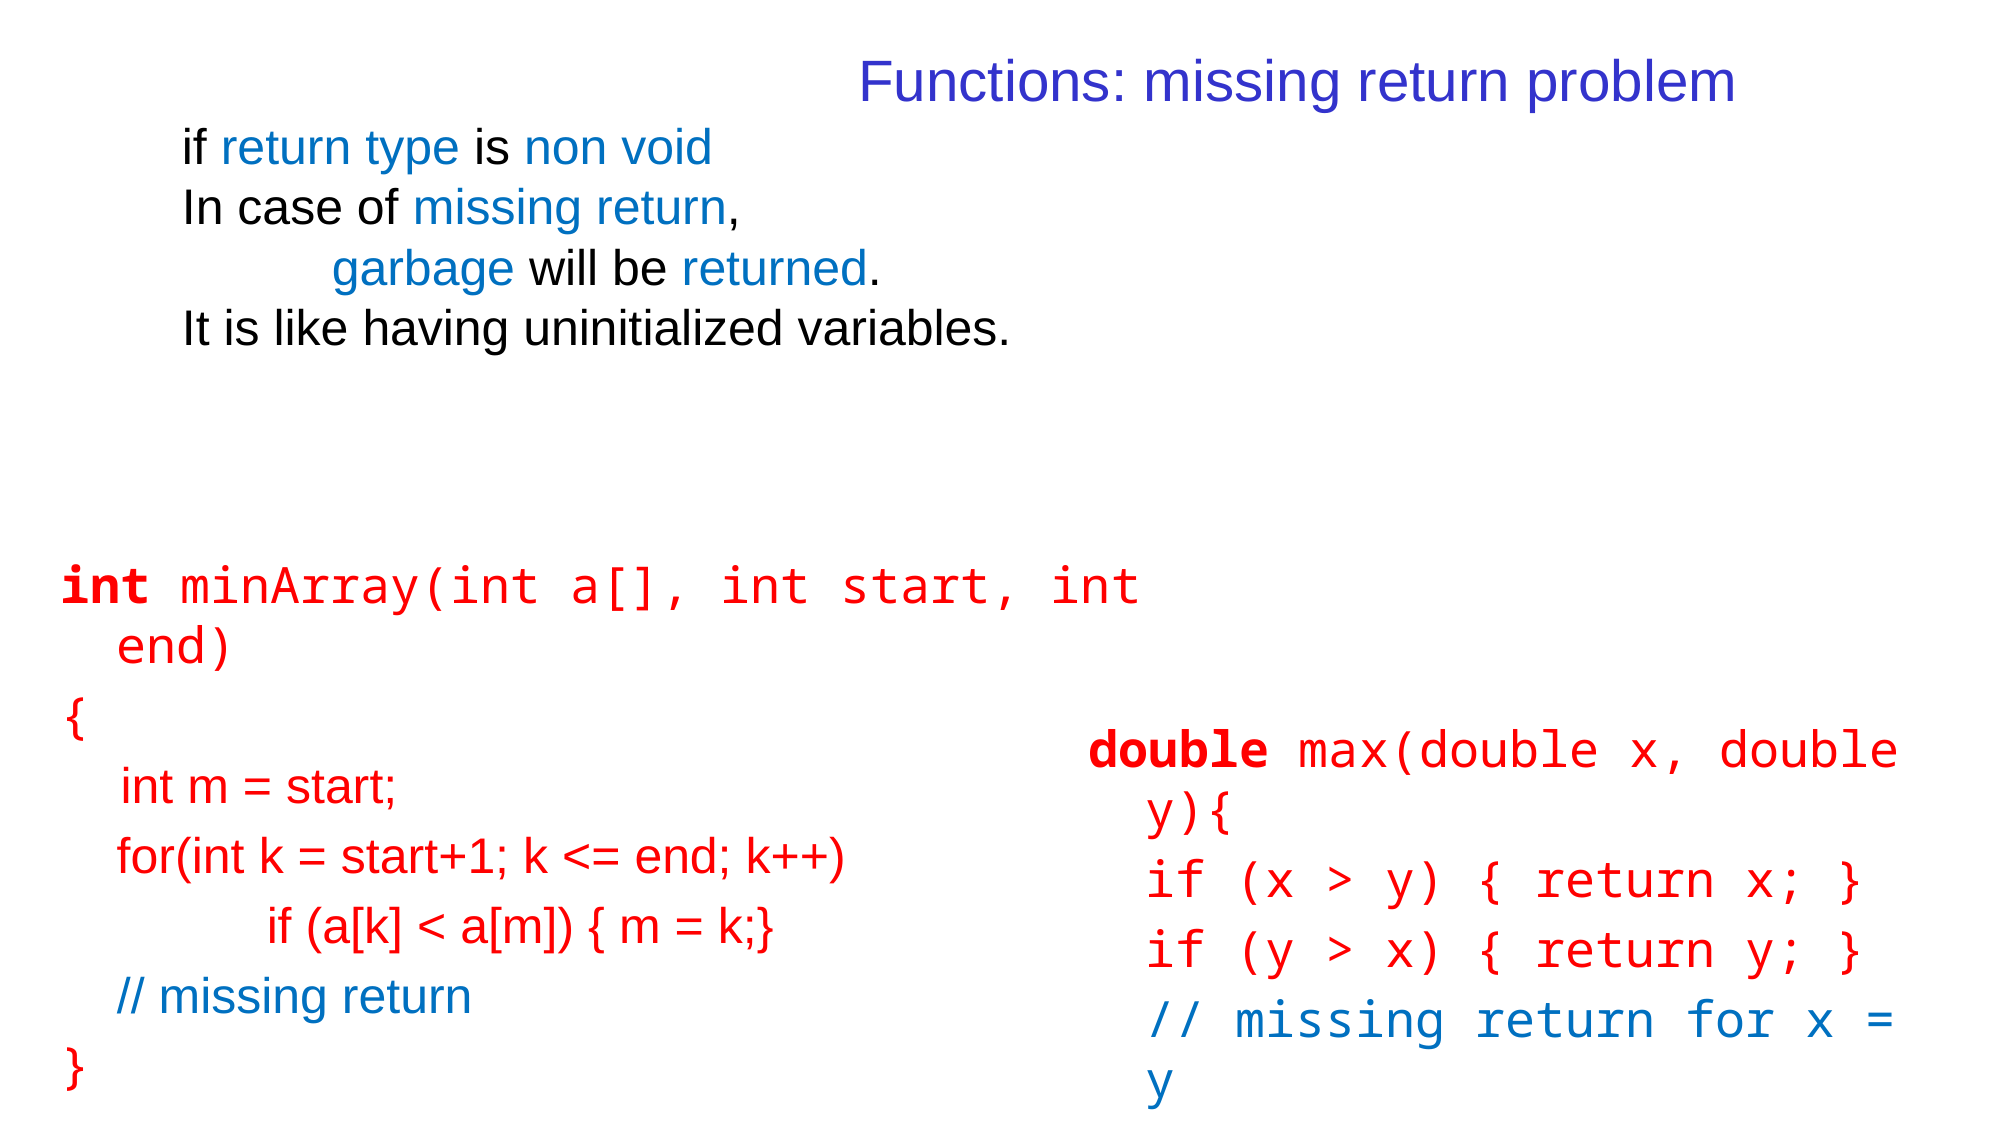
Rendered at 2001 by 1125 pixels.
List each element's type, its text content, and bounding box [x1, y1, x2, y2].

text_box int minArray(int a[], int start, int end) { int m = start; for(int k = start+1; k <= end; k++) if (a[k] < a[m]) { m = k;} // missing return } [45, 546, 1227, 1054]
text_box double max(double x, double y){ if (x > y) { return x; } if (y > x) { return y; } // missing return for x = y } [1073, 710, 1970, 1087]
text_box if return type is non void In case of missing return, garbage will be returned. It is like having uninitialized variables. [167, 107, 1027, 363]
title Functions: missing return problem [798, 27, 1799, 128]
